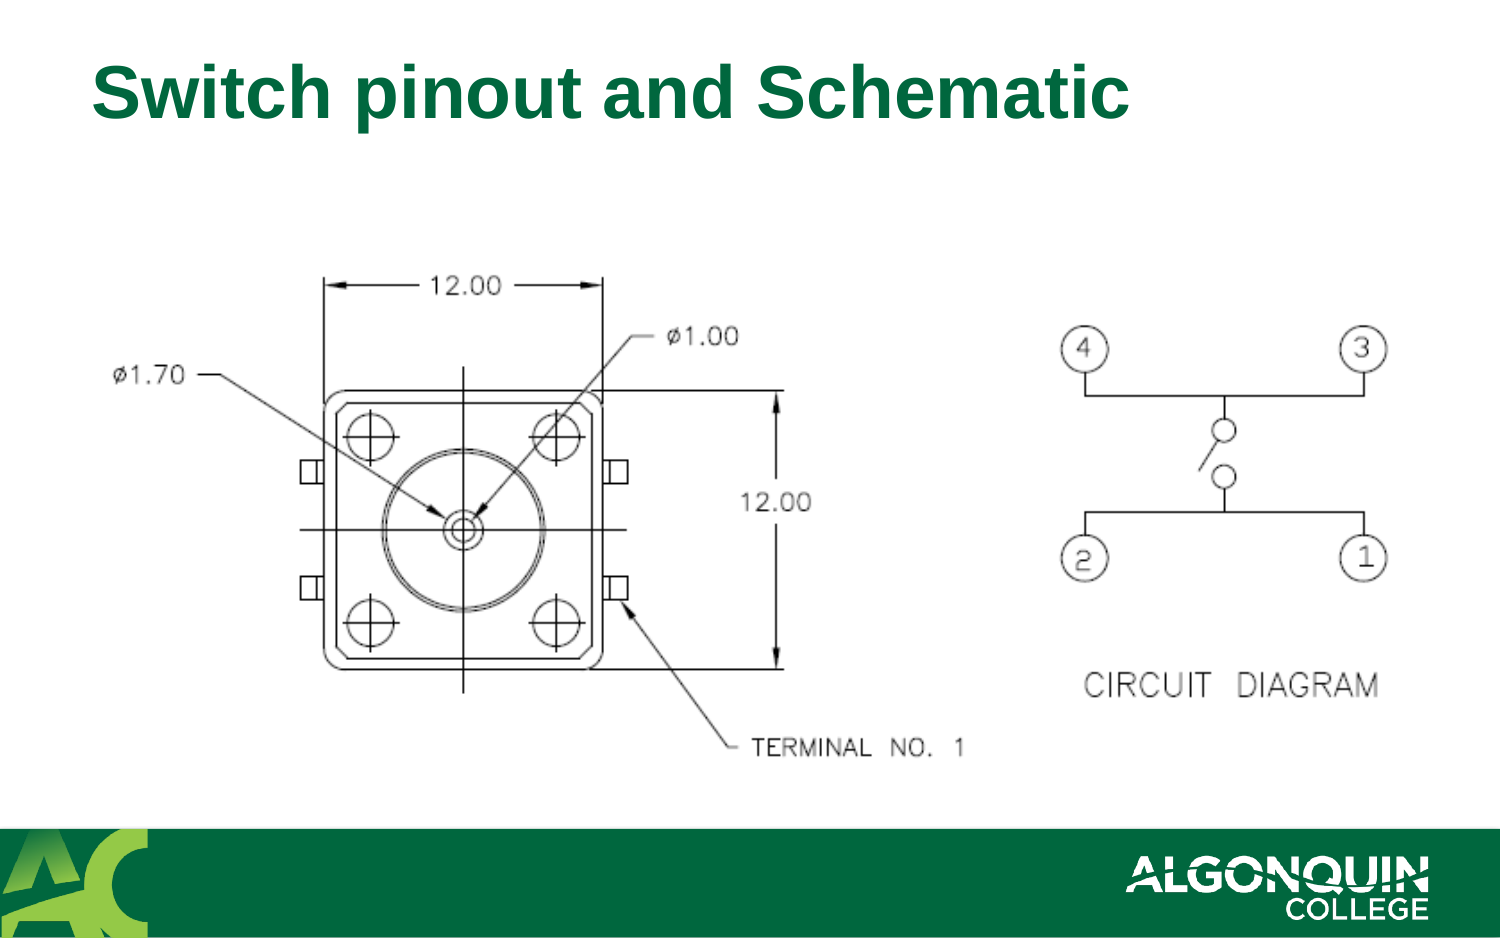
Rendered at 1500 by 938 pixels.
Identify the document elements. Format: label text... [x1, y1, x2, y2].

title Switch pinout and Schematic [76, 35, 1424, 200]
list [100, 255, 1401, 769]
picture [1, 829, 148, 938]
